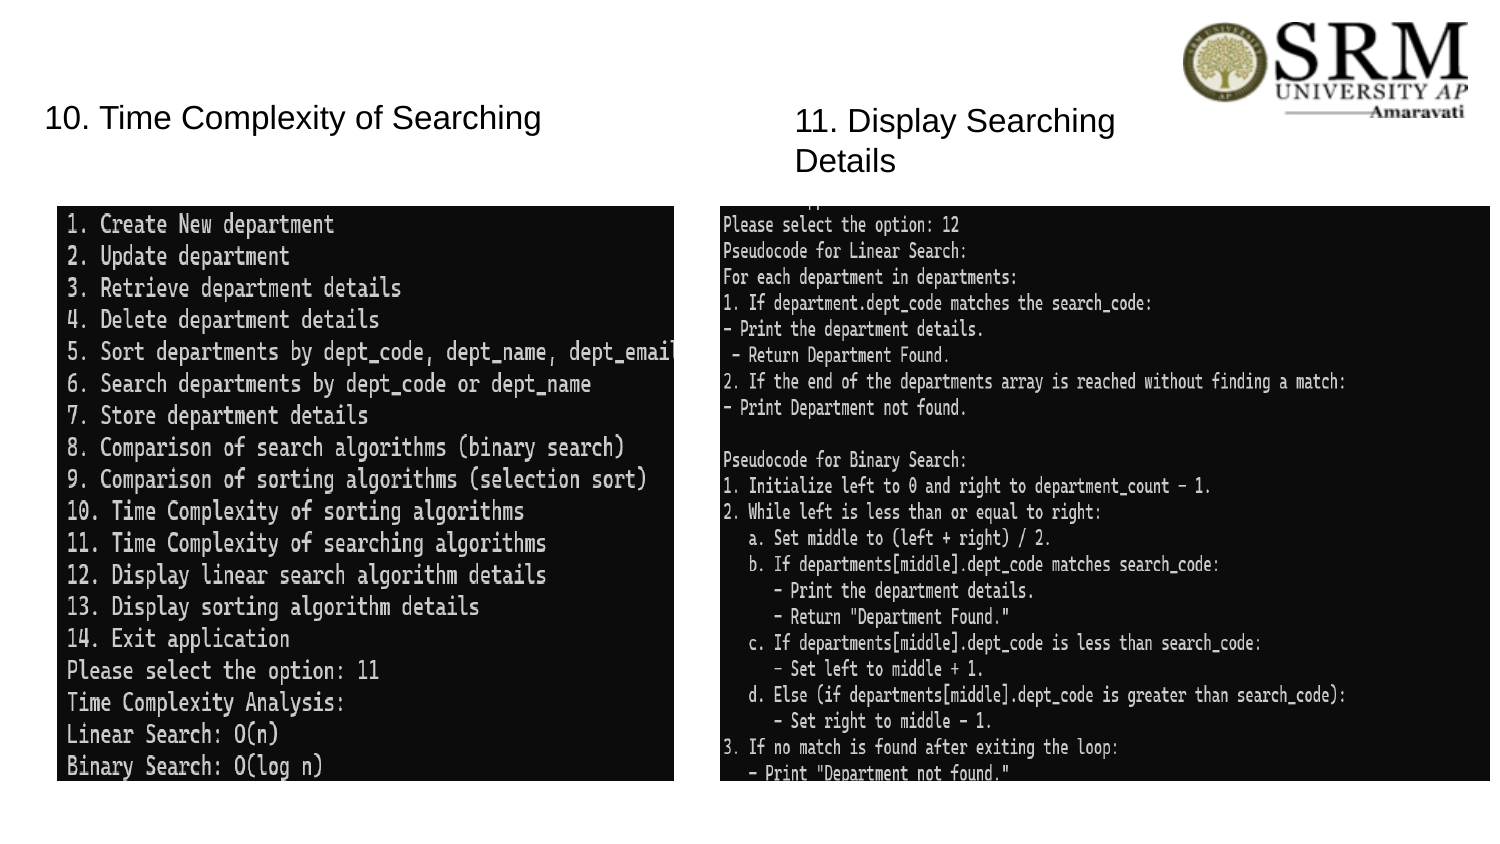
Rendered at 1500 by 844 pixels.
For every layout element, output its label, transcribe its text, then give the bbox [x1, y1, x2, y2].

picture [56, 206, 675, 782]
picture [719, 206, 1490, 782]
text_box 11. Display Searching Details [779, 91, 1211, 187]
list 10. Time Complexity of Searching [10, 0, 1500, 844]
